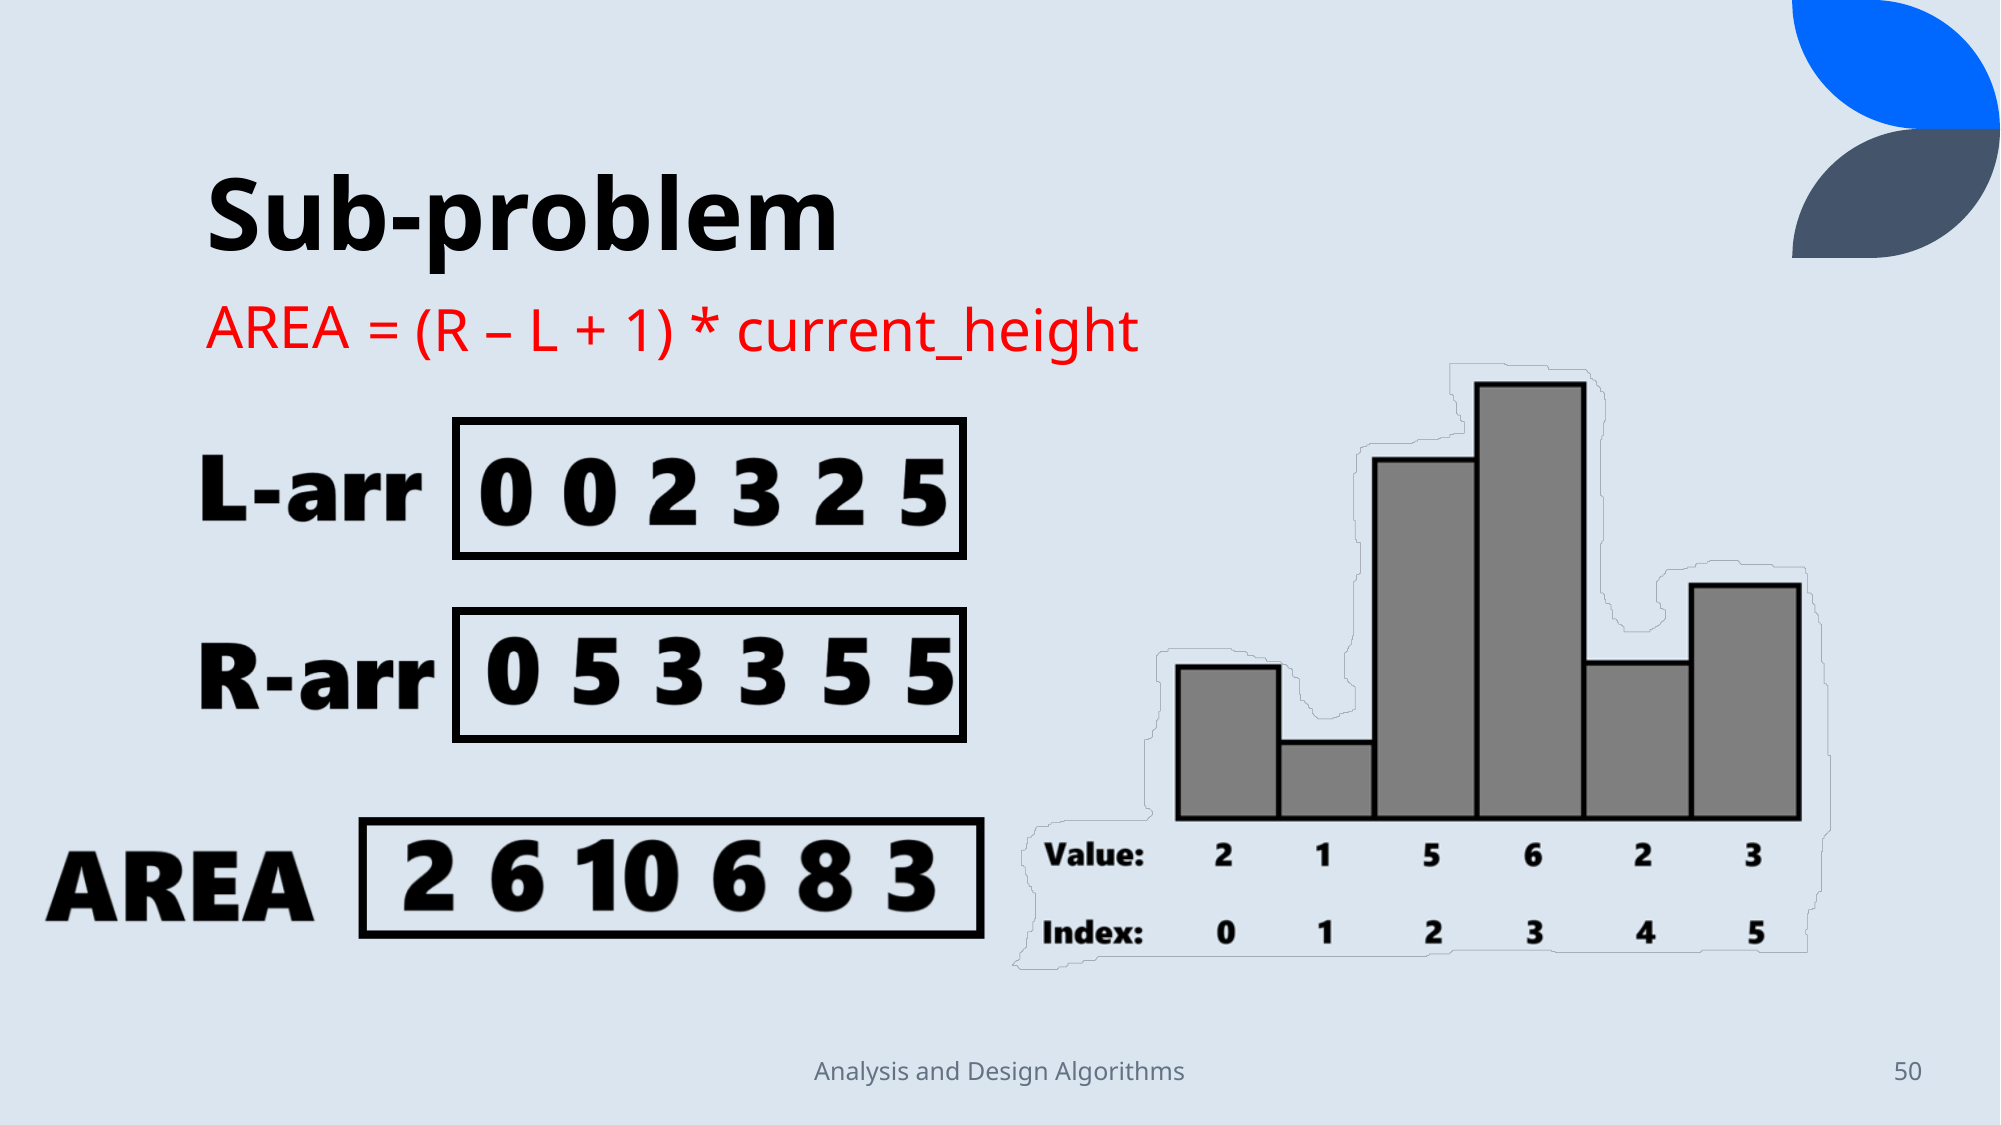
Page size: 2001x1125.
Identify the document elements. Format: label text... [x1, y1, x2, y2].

picture [24, 813, 1000, 944]
text_box = (R – L + 1) * current_height [352, 286, 1583, 371]
footer Analysis and Design Algorithms [662, 1042, 1338, 1103]
title Sub-problem [191, 62, 1796, 280]
slide_number 50 [1665, 1042, 1938, 1103]
text_box AREA [191, 283, 1422, 368]
picture [152, 362, 1832, 971]
